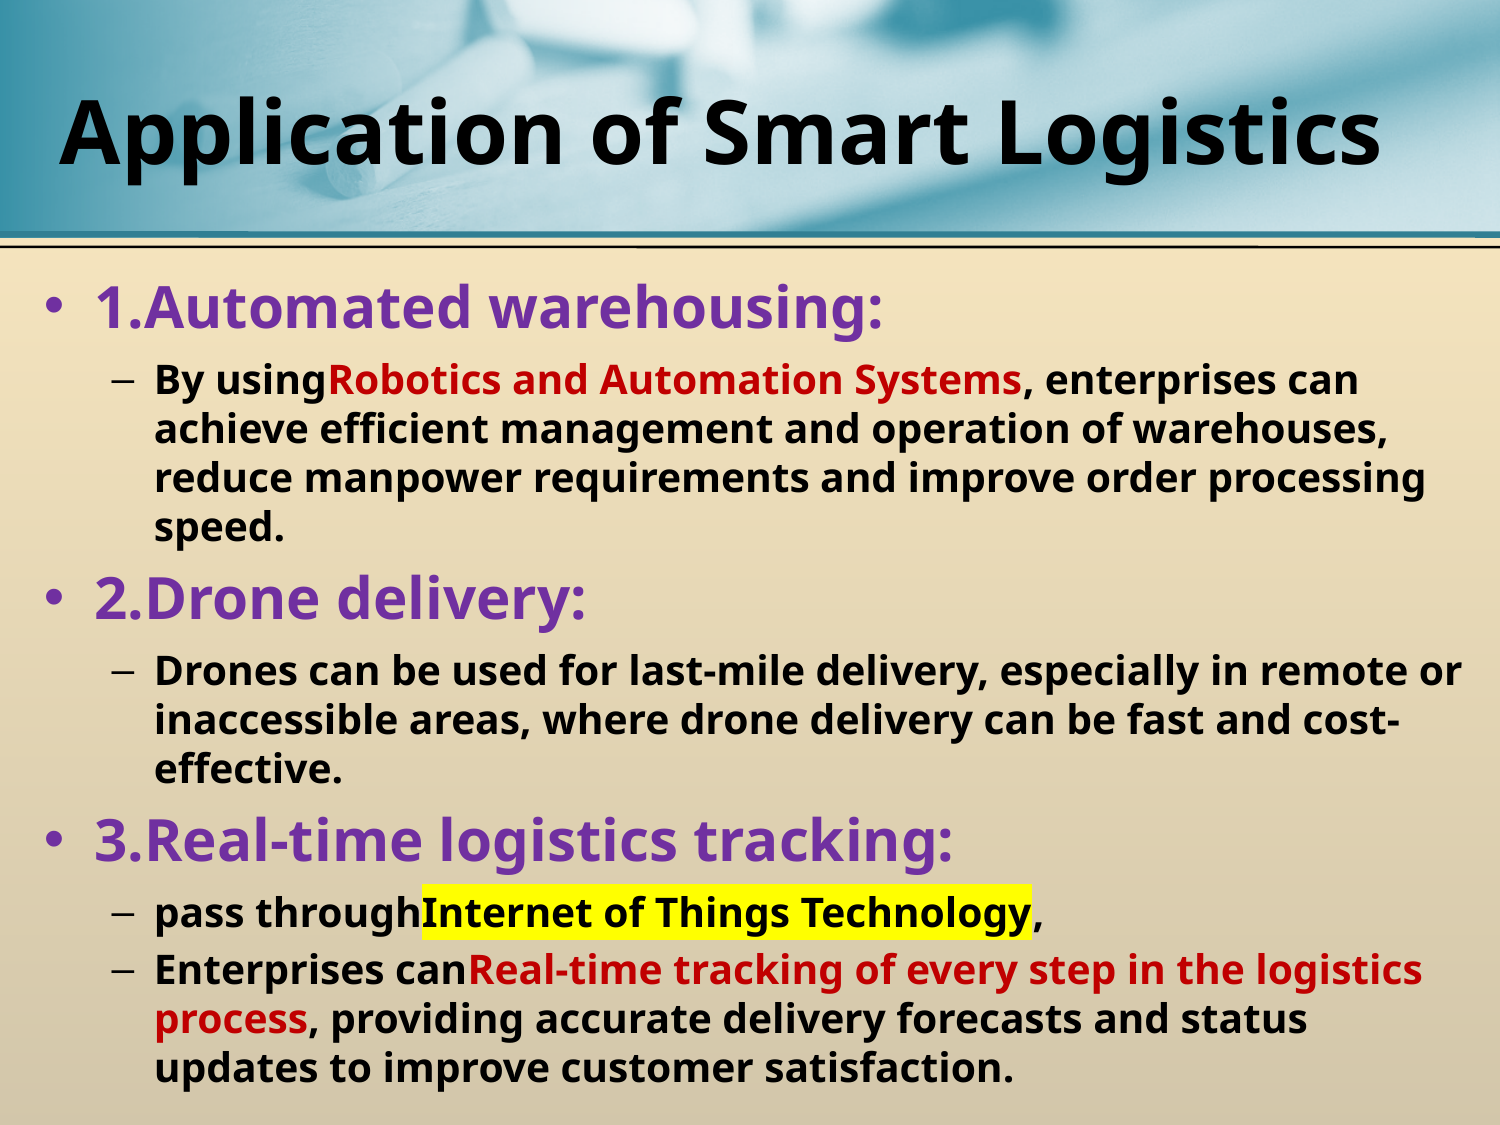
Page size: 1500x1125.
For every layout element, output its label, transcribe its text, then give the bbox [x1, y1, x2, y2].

title Application of Smart Logistics [45, 24, 1481, 233]
list 1.Automated warehousing: By usingRobotics and Automation Systems, enterprises can achieve efficient management and operation of warehouses, reduce manpower requirements and improve order processing speed. 2.Drone delivery: Drones can be used for last-mile delivery, especially in remote or inaccessible areas, where drone delivery can be fast and cost-effective. 3.Real-time logistics tracking: pass throughInternet of Things Technology, Enterprises canReal-time tracking of every step in the logistics process, providing accurate delivery forecasts and status updates to improve customer satisfaction. [29, 262, 1481, 1103]
